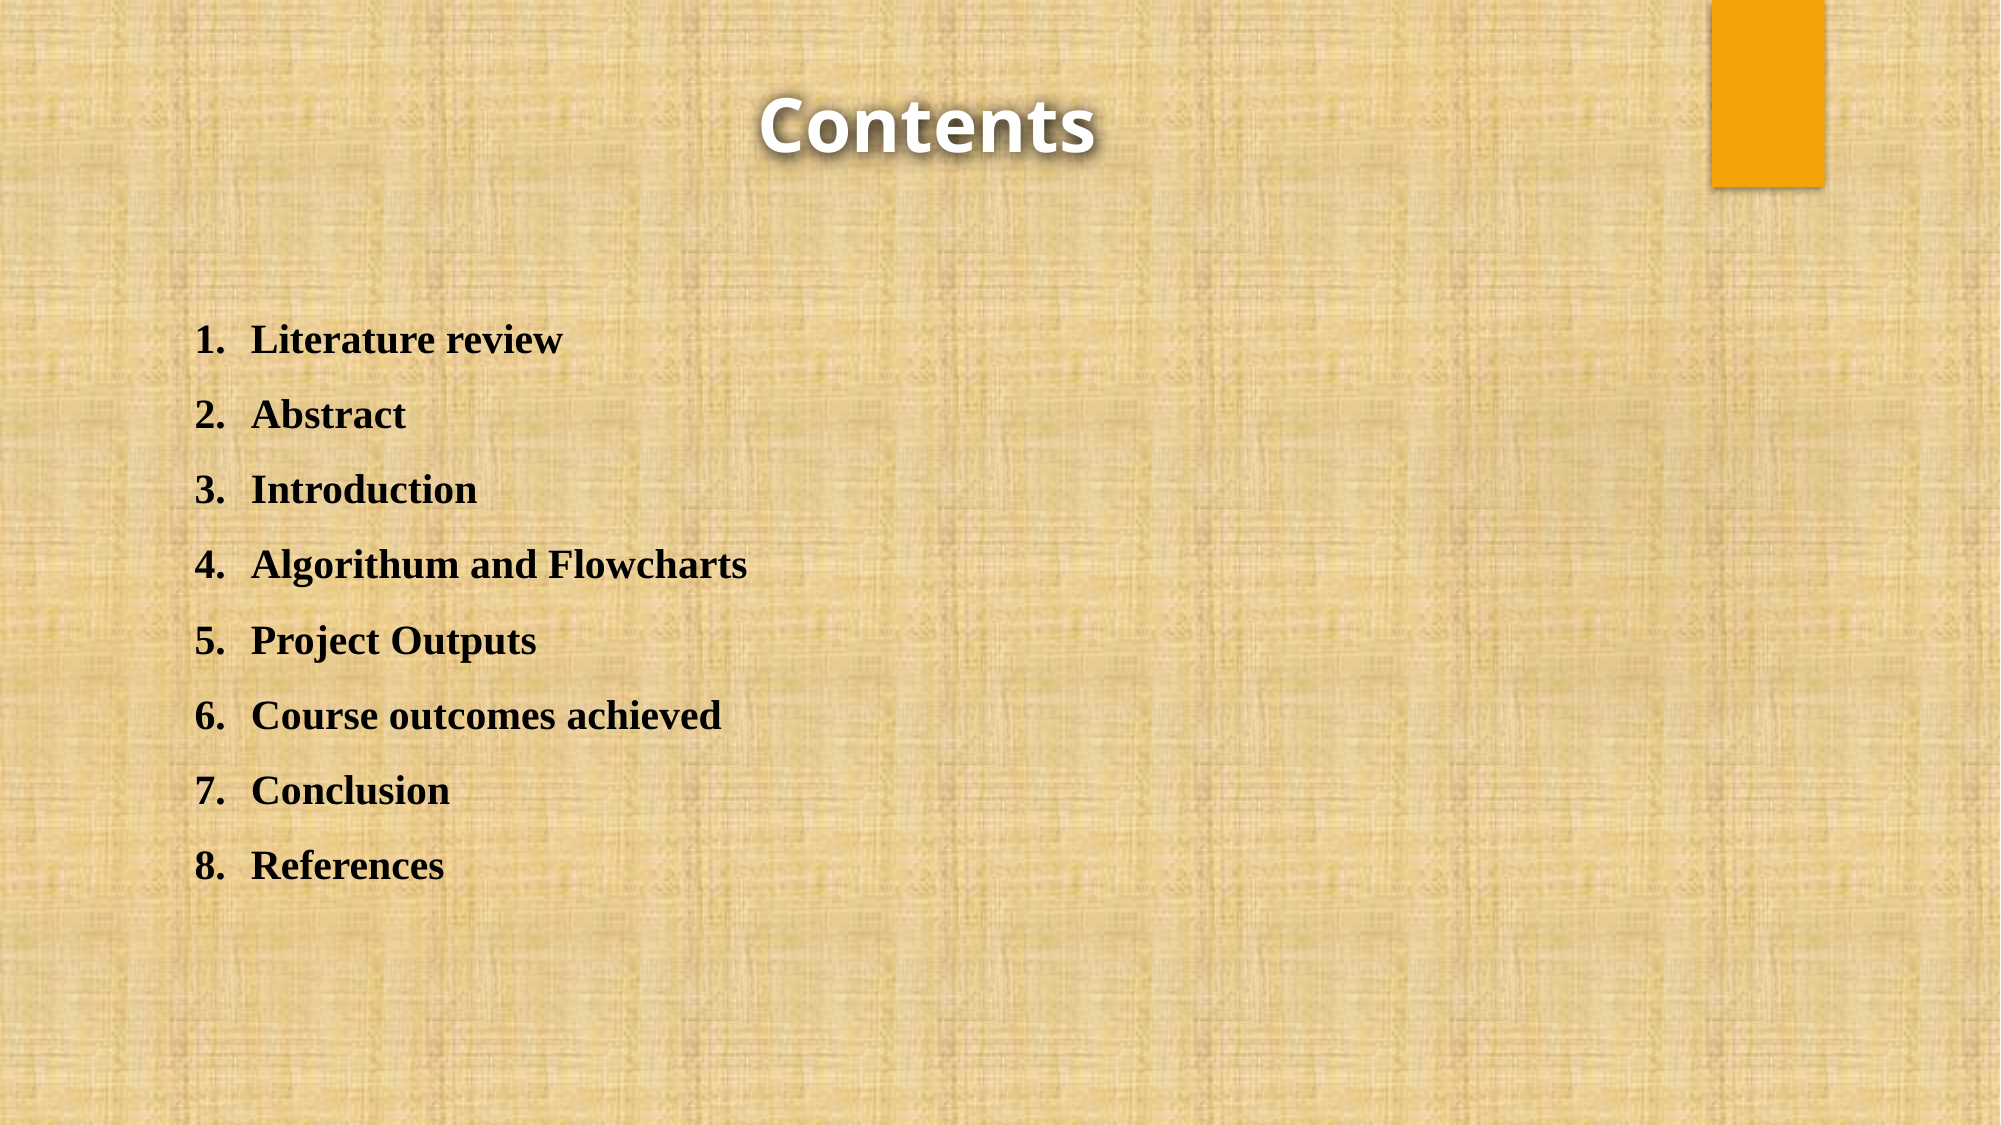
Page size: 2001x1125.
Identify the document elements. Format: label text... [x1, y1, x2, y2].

picture [0, 0, 2001, 1125]
text_box Contents [371, 69, 1483, 175]
text_box Literature review Abstract Introduction Algorithum and Flowcharts Project Outputs Course outcomes achieved Conclusion References [104, 279, 1779, 896]
